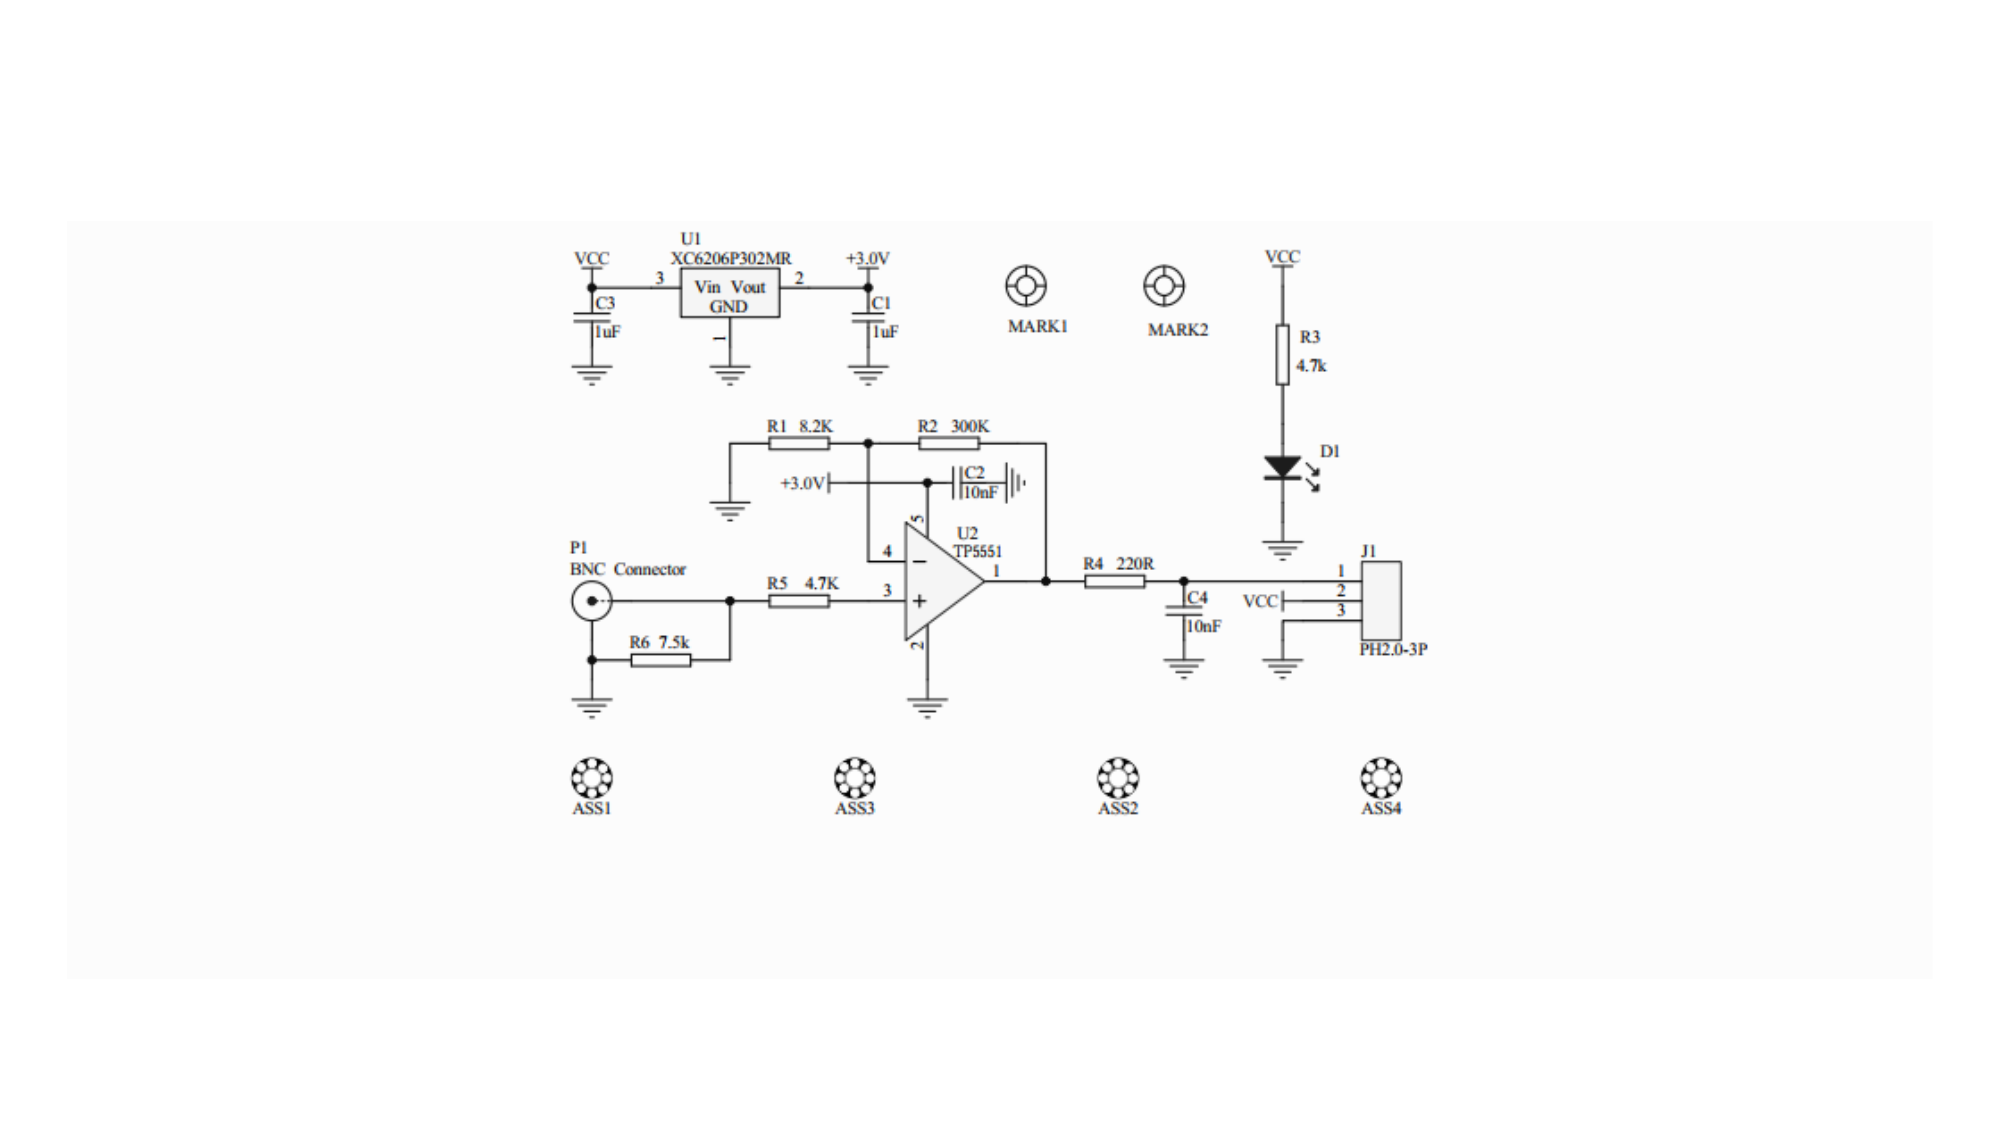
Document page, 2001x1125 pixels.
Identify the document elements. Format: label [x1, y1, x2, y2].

picture [67, 221, 1933, 979]
